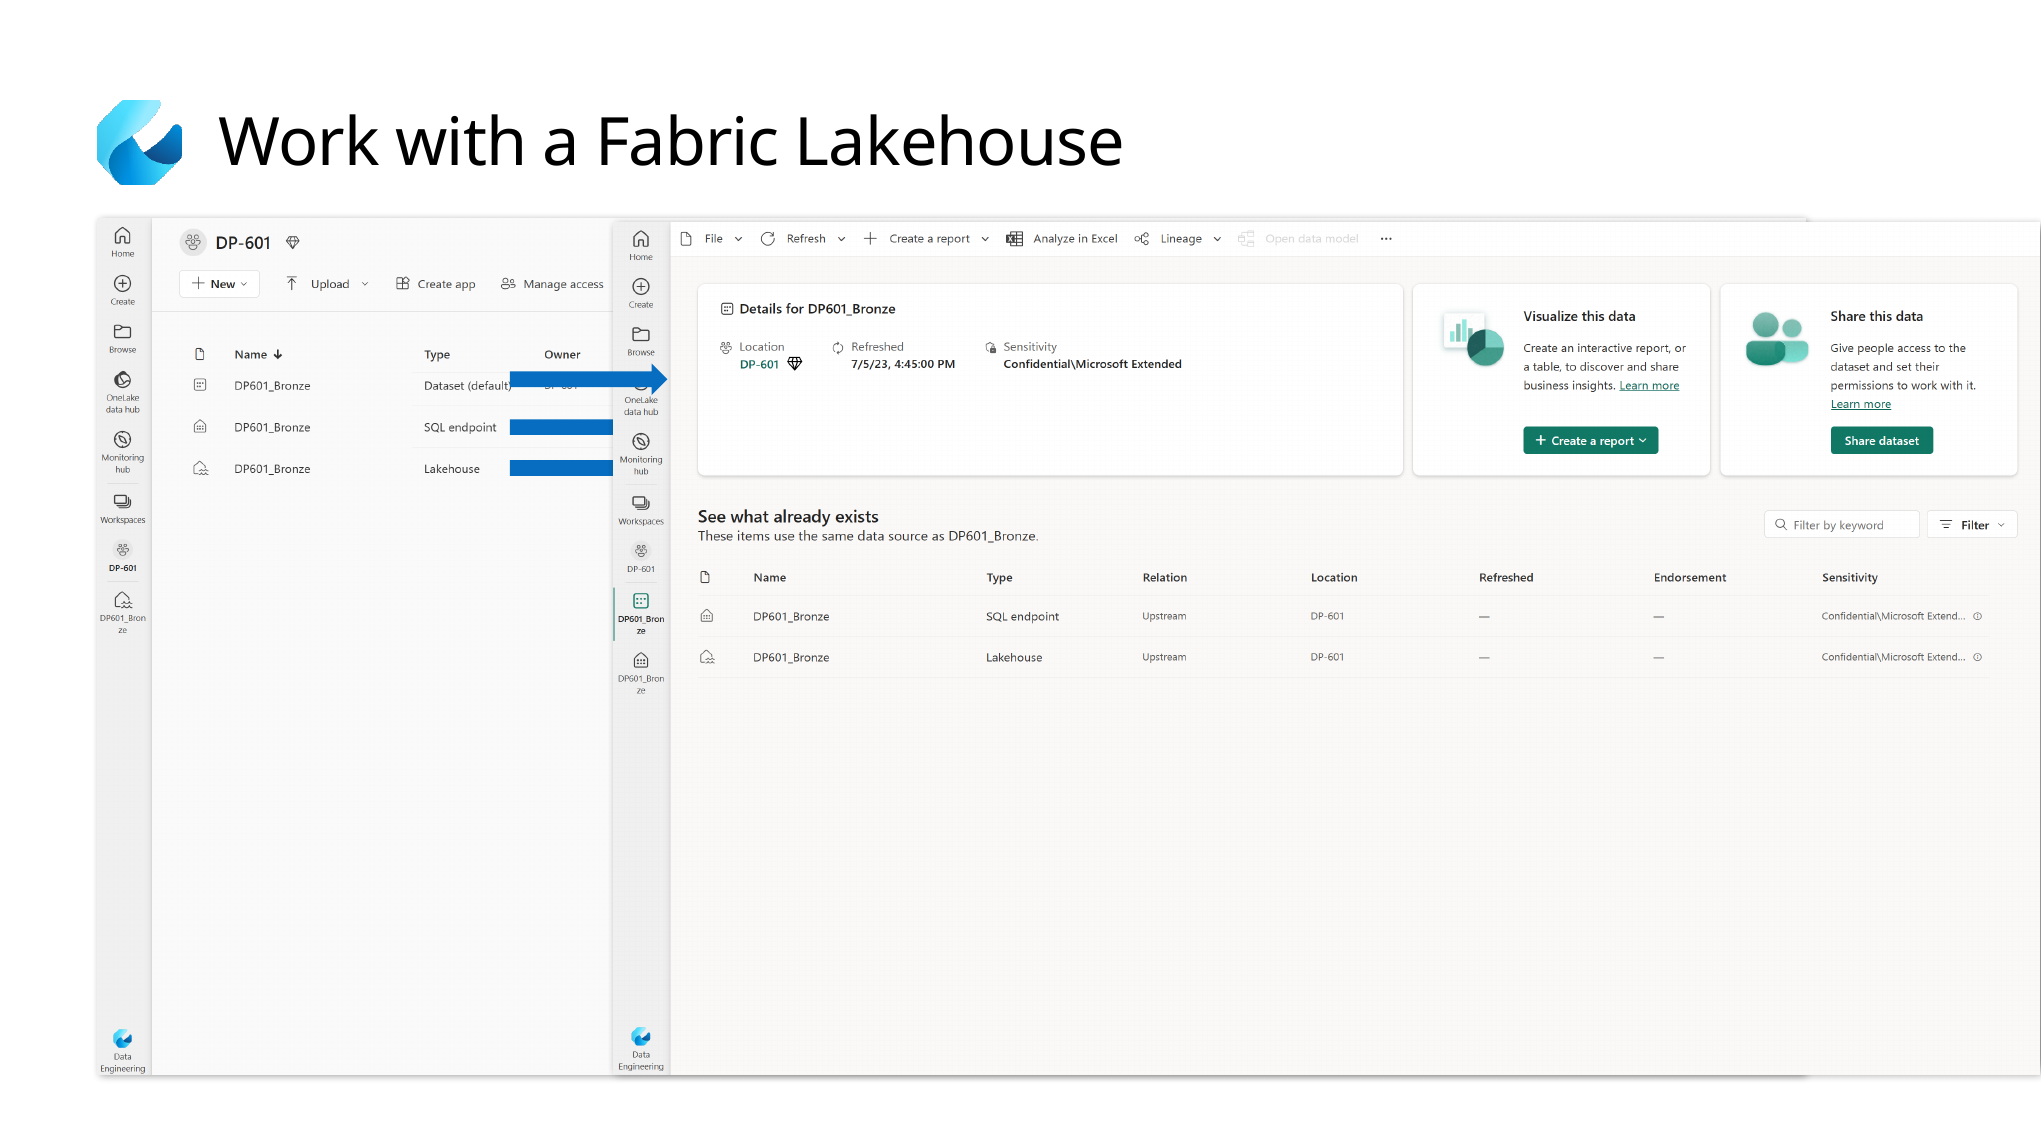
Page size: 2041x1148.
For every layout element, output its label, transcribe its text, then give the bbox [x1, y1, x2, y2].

picture [97, 100, 182, 185]
picture [97, 217, 1806, 1075]
title Work with a Fabric Lakehouse [218, 93, 1968, 219]
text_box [509, 222, 2041, 1075]
